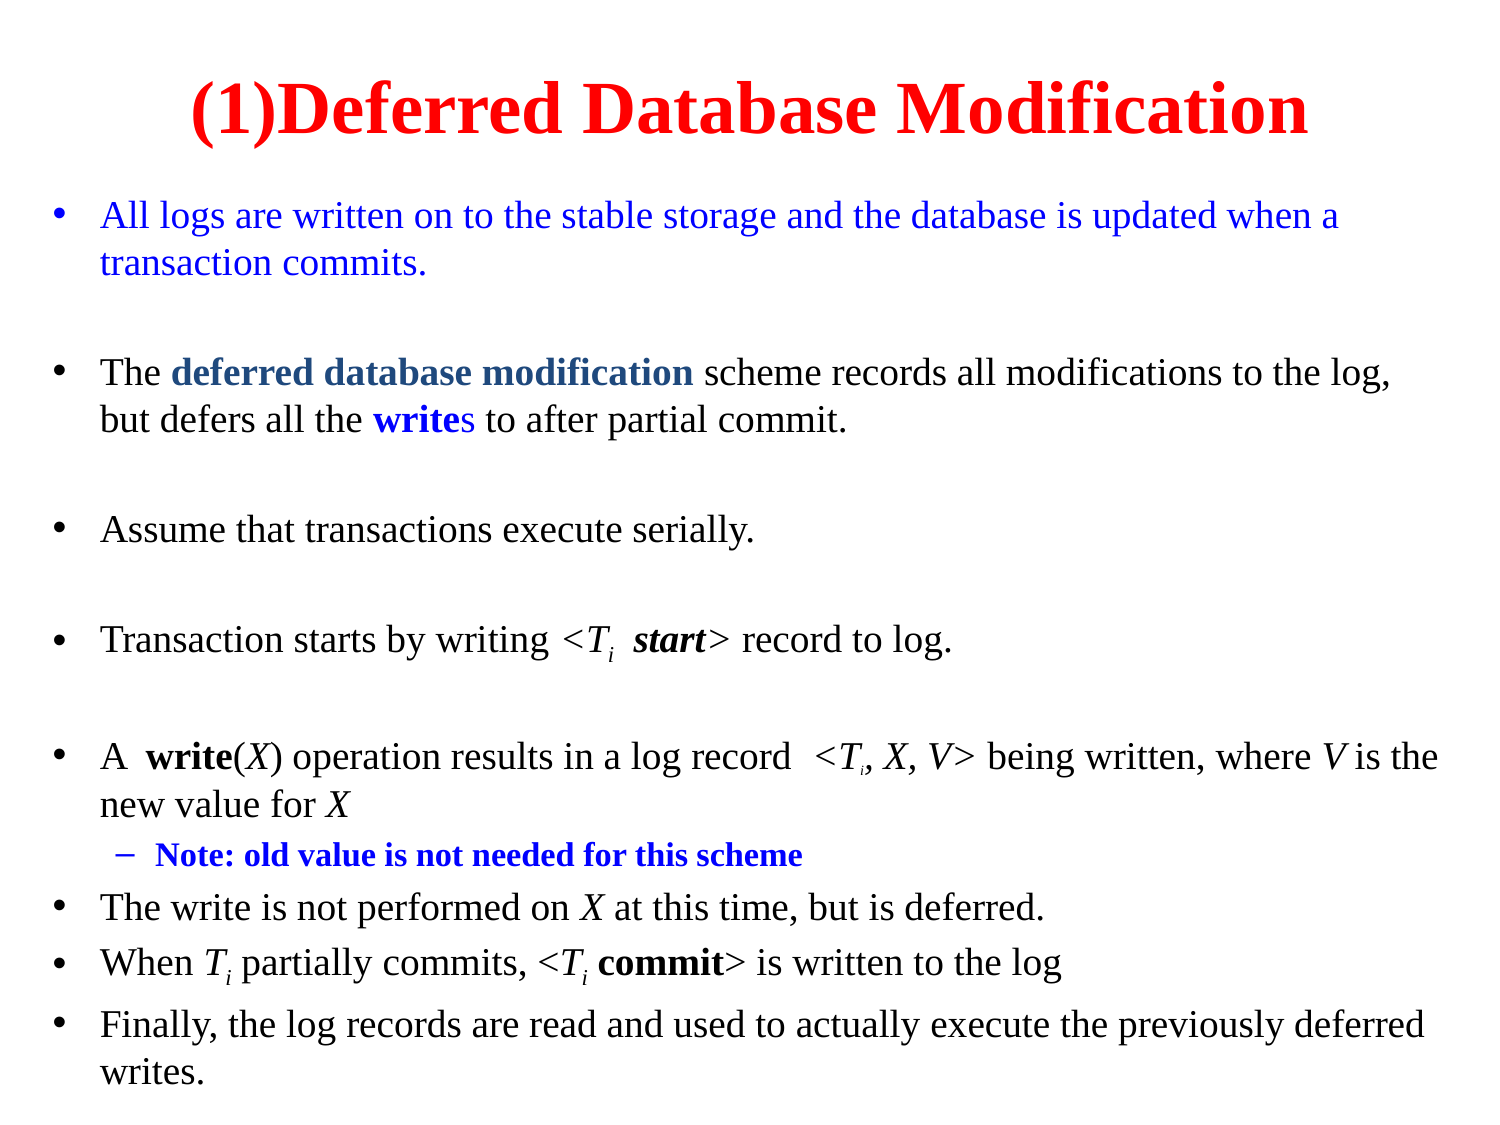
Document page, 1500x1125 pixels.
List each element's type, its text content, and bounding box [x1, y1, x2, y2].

title (1)Deferred Database Modification [75, 45, 1425, 163]
list All logs are written on to the stable storage and the database is updated when a transaction commits. The deferred database modification scheme records all modifications to the log, but defers all the writes to after partial commit. Assume that transactions execute serially. Transaction starts by writing <Ti start> record to log. A write(X) operation results in a log record <Ti, X, V> being written, where V is the new value for X Note: old value is not needed for this scheme The write is not performed on X at this time, but is deferred. When Ti partially commits, <Ti commit> is written to the log Finally, the log records are read and used to actually execute the previously deferred writes. [37, 181, 1463, 1100]
